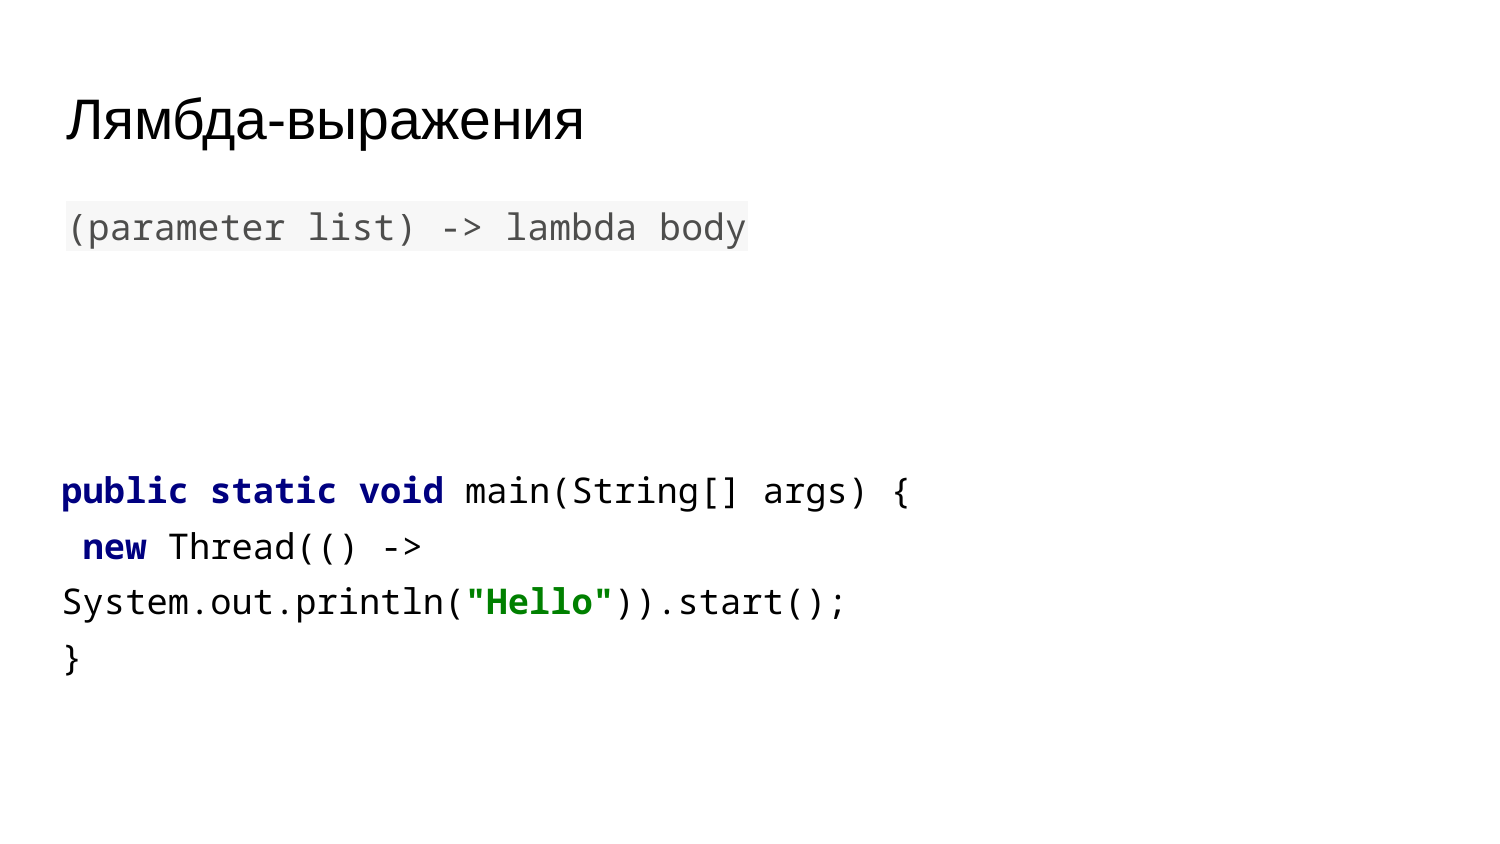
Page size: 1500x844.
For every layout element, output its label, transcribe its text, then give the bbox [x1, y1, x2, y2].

text_box (parameter list) -> lambda body [51, 188, 986, 263]
title Лямбда-выражения [51, 72, 1449, 167]
table_header public static void main(String[] args) { new Thread(() -> System.out.println("Hello")).start(); } [51, 448, 1236, 664]
